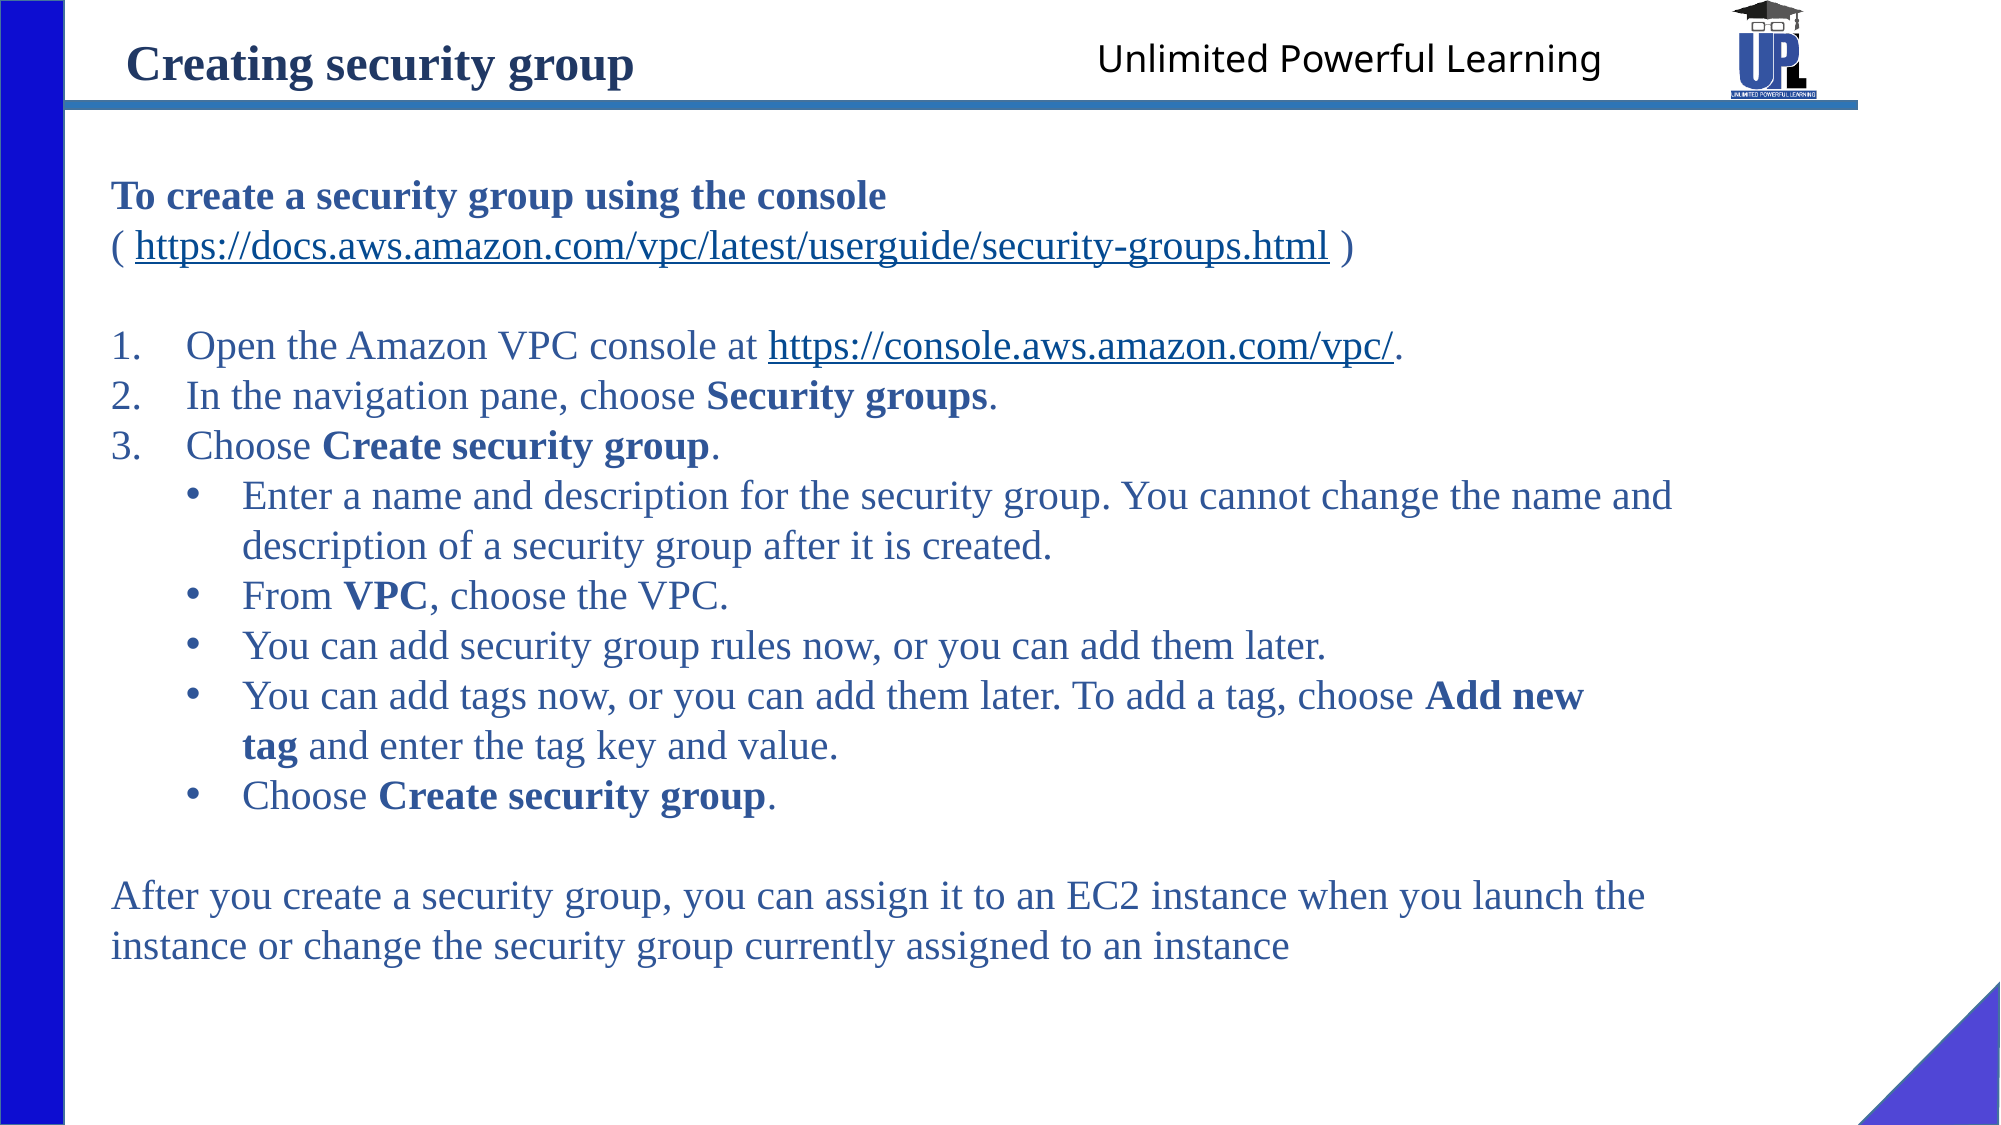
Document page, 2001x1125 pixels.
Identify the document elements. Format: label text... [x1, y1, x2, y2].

text_box To create a security group using the console ( https://docs.aws.amazon.com/vpc/latest/userguide/security-groups.html ) Open the Amazon VPC console at https://console.aws.amazon.com/vpc/. In the navigation pane, choose Security groups. Choose Create security group. Enter a name and description for the security group. You cannot change the name and description of a security group after it is created. From VPC, choose the VPC. You can add security group rules now, or you can add them later. You can add tags now, or you can add them later. To add a tag, choose Add new tag and enter the tag key and value. Choose Create security group. After you create a security group, you can assign it to an EC2 instance when you launch the instance or change the security group currently assigned to an instance [96, 160, 1722, 976]
text_box Creating security group [110, 22, 842, 98]
text_box [63, 100, 1721, 110]
text_box [1857, 981, 2000, 1125]
picture [1721, 0, 1823, 114]
text_box Unlimited Powerful Learning [1082, 27, 1721, 87]
text_box [0, 0, 65, 1125]
text_box [1823, 100, 1858, 110]
